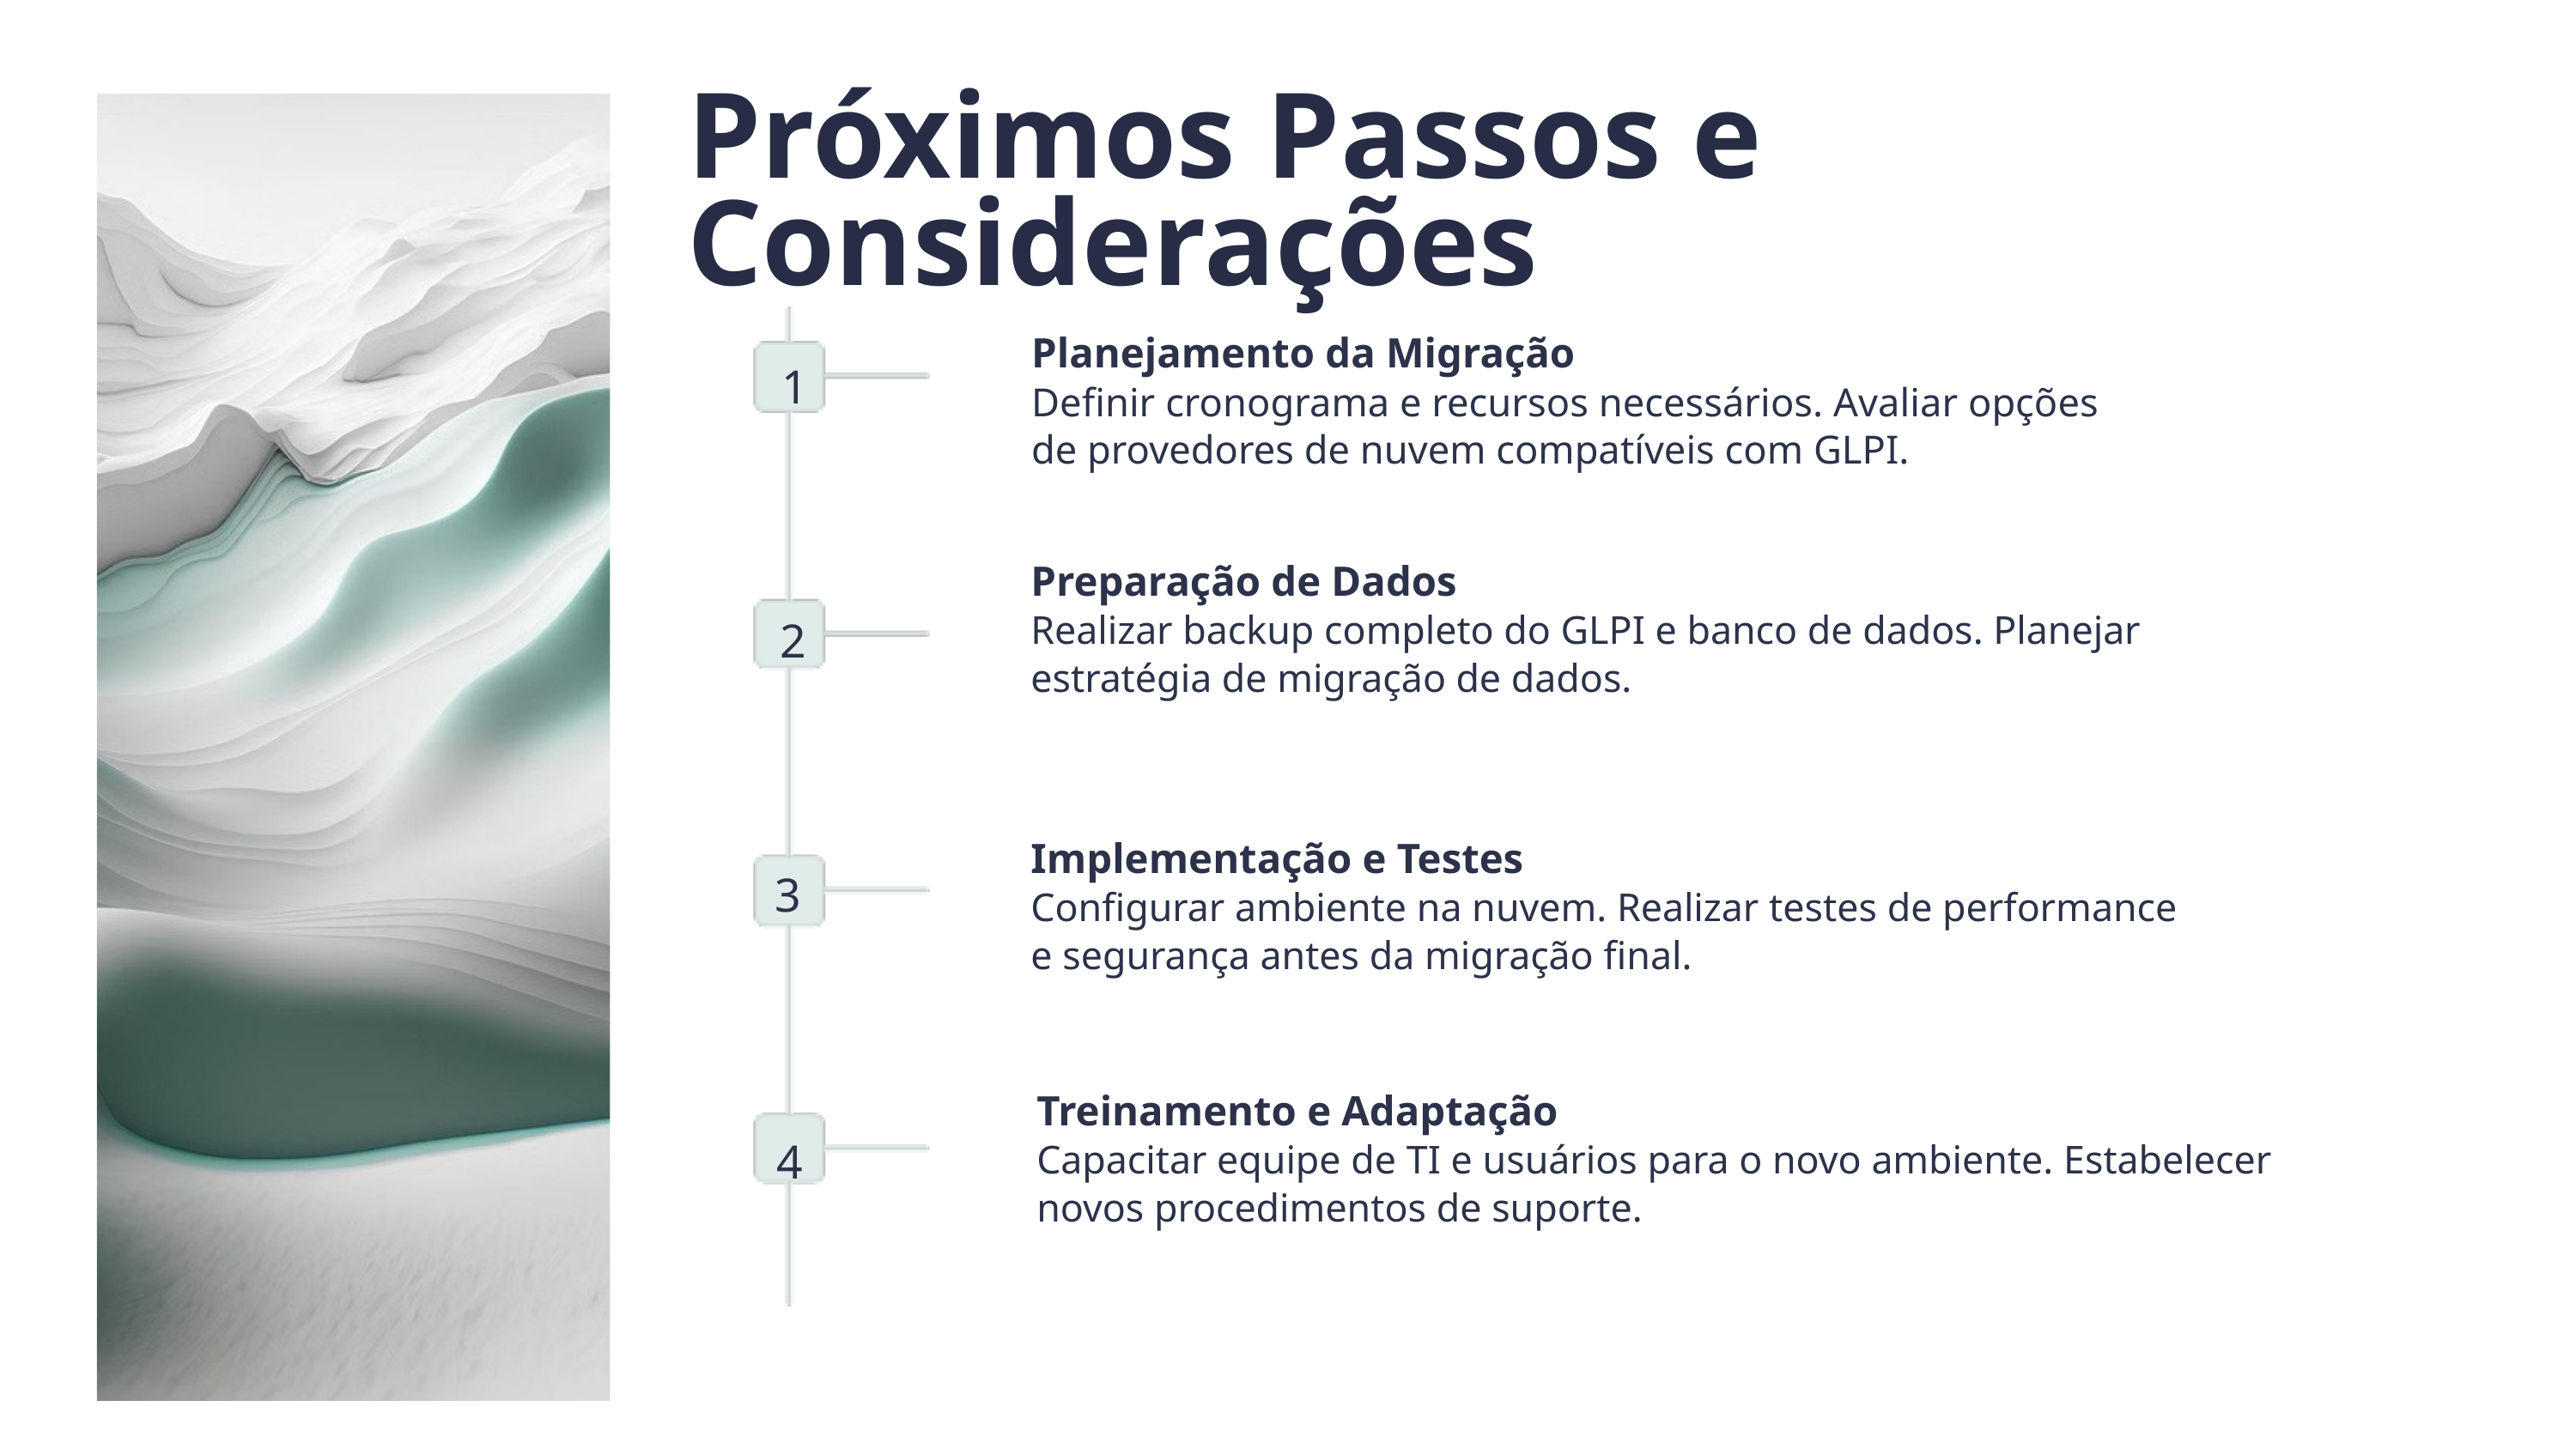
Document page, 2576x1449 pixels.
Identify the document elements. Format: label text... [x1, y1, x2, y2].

text_box 1 [781, 348, 797, 414]
text_box [96, 94, 611, 1401]
text_box Implementação e Testes Configurar ambiente na nuvem. Realizar testes de performance e segurança antes da migração final. [1030, 828, 2201, 978]
text_box Planejamento da Migração Definir cronograma e recursos necessários. Avaliar opções de provedores de nuvem compatíveis com GLPI. [1031, 322, 2117, 472]
text_box Próximos Passos e Considerações [687, 94, 2576, 310]
text_box 4 [776, 1123, 802, 1188]
text_box 3 [775, 857, 799, 922]
text_box Treinamento e Adaptação Capacitar equipe de TI e usuários para o novo ambiente. Estabelecer novos procedimentos de suporte. [1036, 1080, 2308, 1230]
text_box [743, 310, 942, 1319]
text_box Preparação de Dados Realizar backup completo do GLPI e banco de dados. Planejar estratégia de migração de dados. [1030, 549, 2201, 700]
text_box 2 [780, 602, 804, 668]
